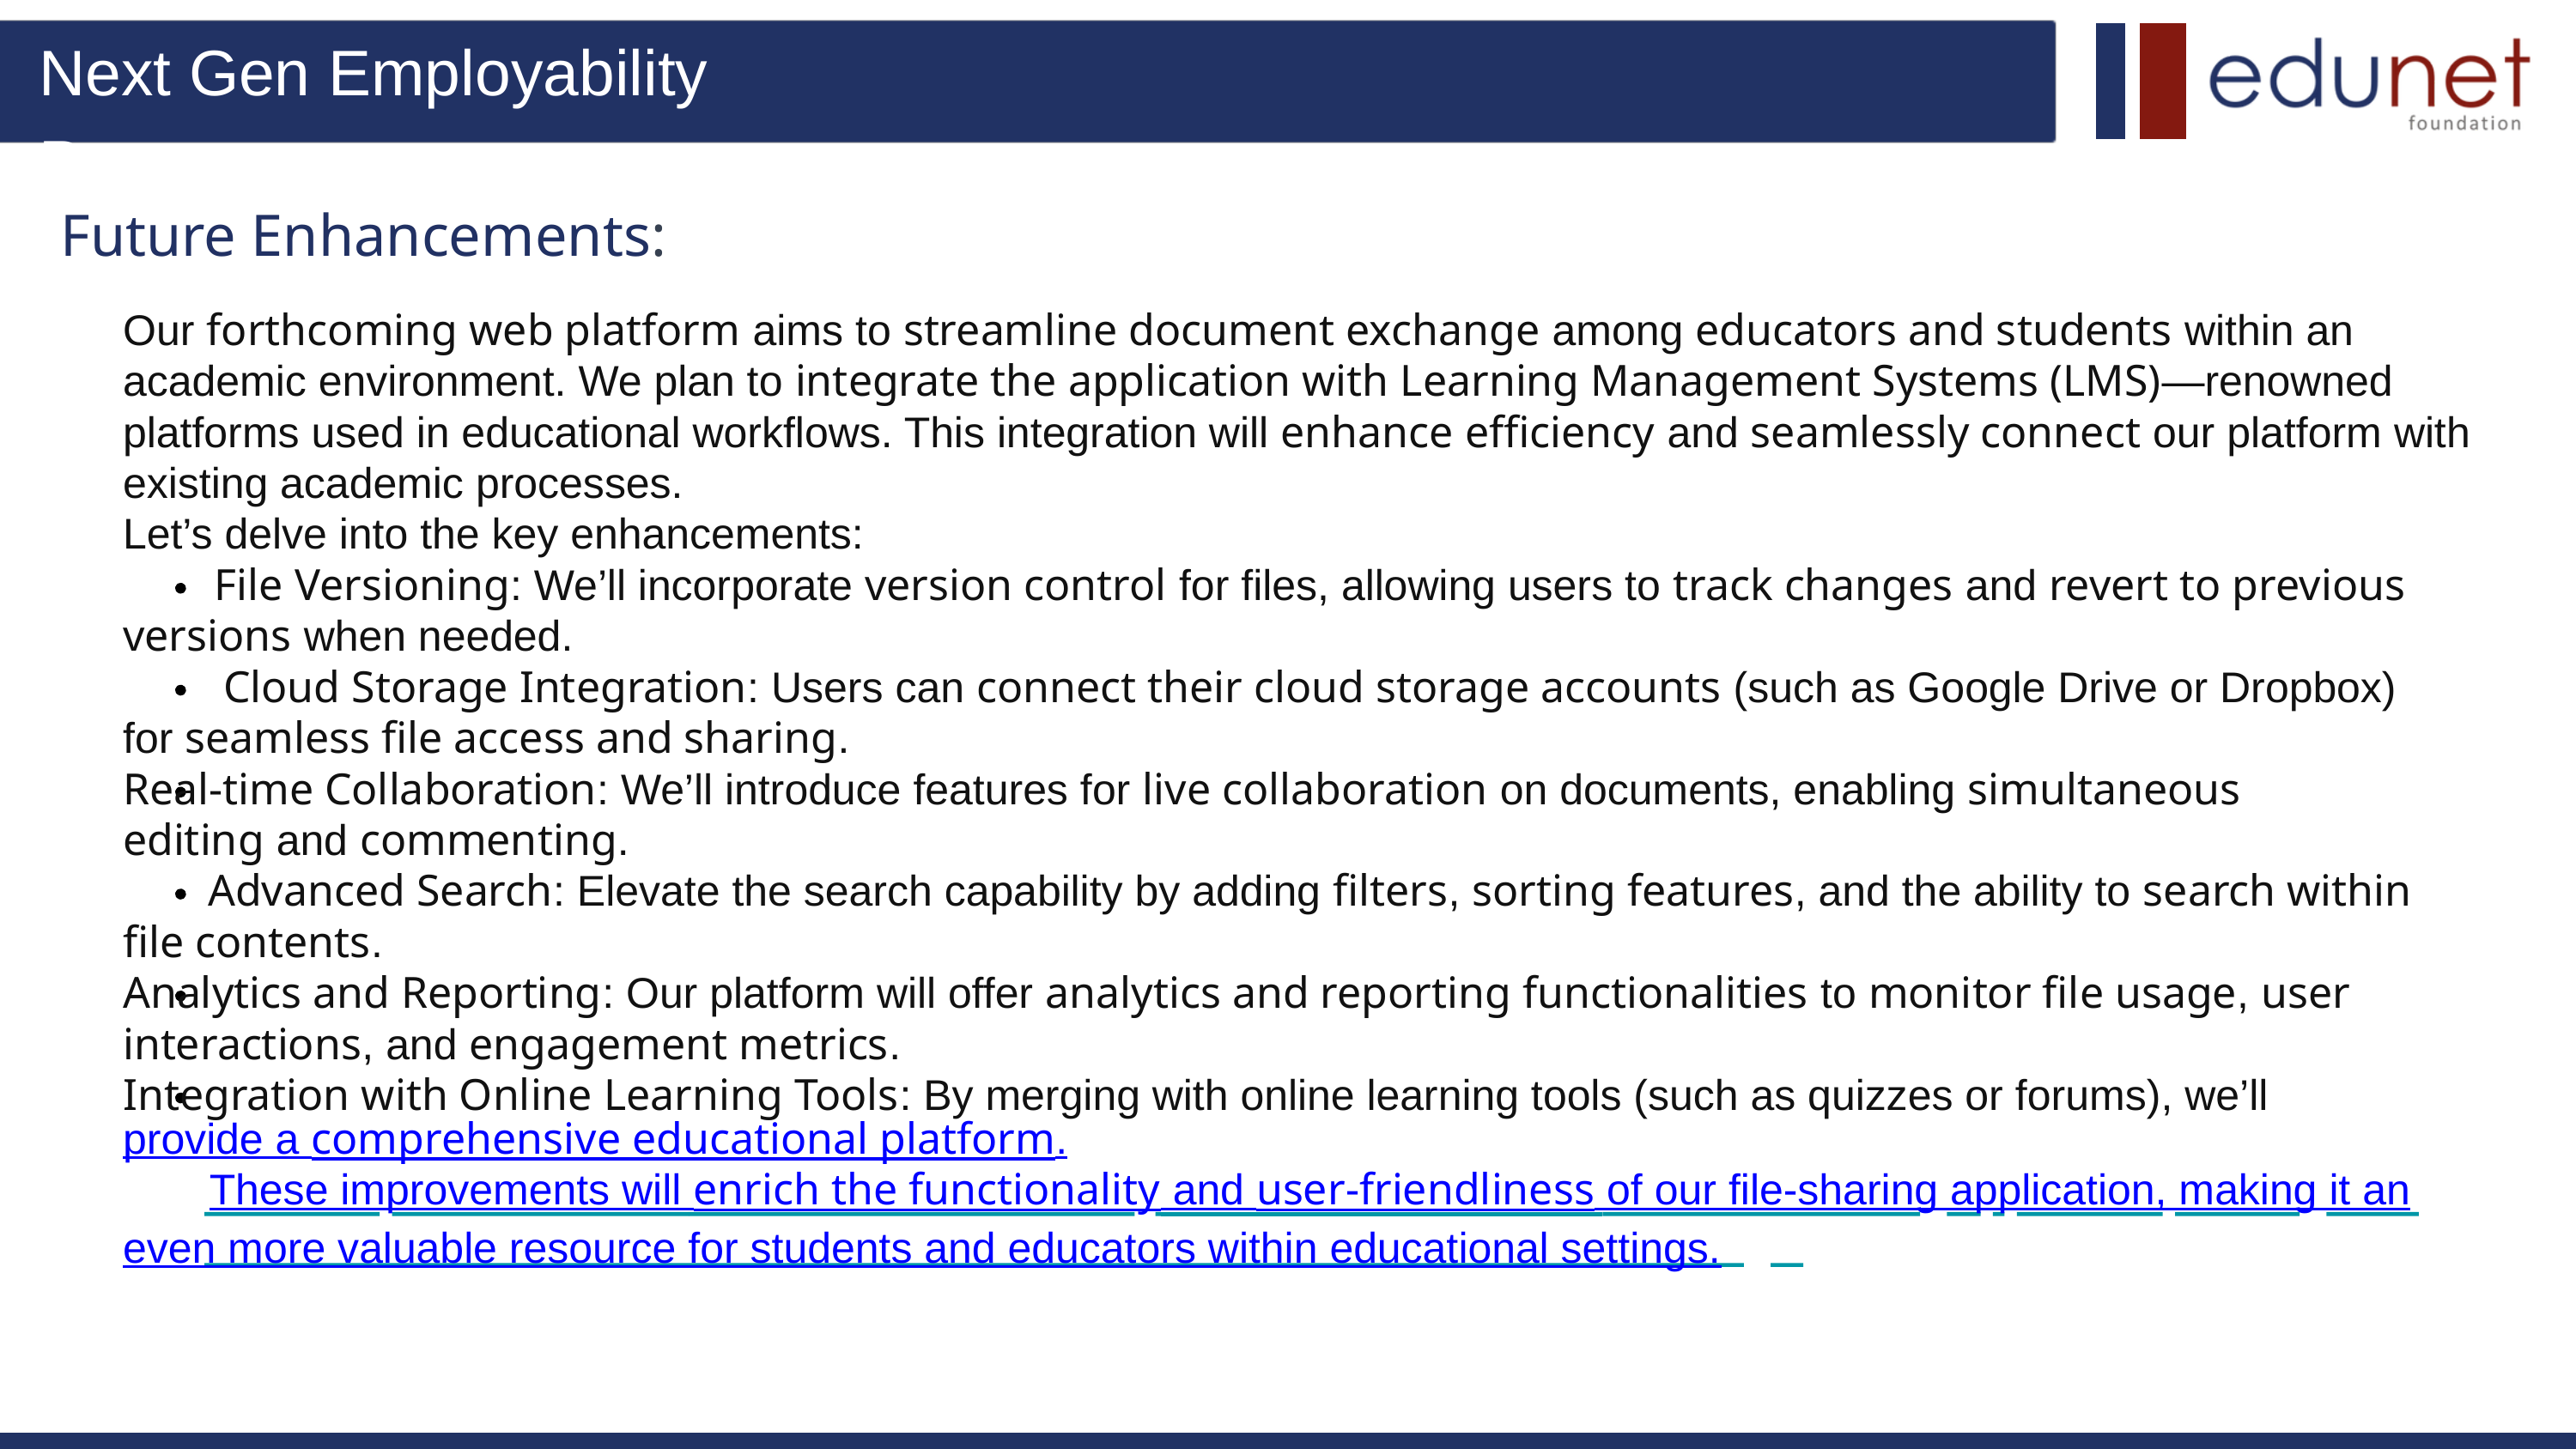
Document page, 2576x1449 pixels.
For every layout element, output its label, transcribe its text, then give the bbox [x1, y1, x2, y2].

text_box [204, 1263, 1804, 1268]
text_box [2368, 25, 2545, 142]
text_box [174, 786, 186, 798]
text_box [2087, 14, 2196, 149]
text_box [174, 1092, 186, 1104]
text_box Future Enhancements: [60, 187, 681, 269]
text_box Our forthcoming web platform aims to streamline document exchange among educators and students within an academic environment. We plan to integrate the application with Learning Management Systems (LMS)—renowned platforms used in educational workflows. This integration will enhance efficiency and seamlessly connect our platform with existing academic processes. Let’s delve into the key enhancements: File Versioning: We’ll incorporate version control for files, allowing users to track changes and revert to previous versions when needed. Cloud Storage Integration: Users can connect their cloud storage accounts (such as Google Drive or Dropbox) for seamless file access and sharing. Real-time Collaboration: We’ll introduce features for live collaboration on documents, enabling simultaneous editing and commenting. Advanced Search: Elevate the search capability by adding filters, sorting features, and the ability to search within file contents. Analytics and Reporting: Our platform will offer analytics and reporting functionalities to monitor file usage, user interactions, and engagement metrics. Integration with Online Learning Tools: By merging with online learning tools (such as quizzes or forums), we’ll provide a comprehensive educational platform. These improvements will enrich the functionality and user-friendliness of our file-sharing application, making it an even more valuable resource for students and educators within educational settings. [123, 302, 2498, 1272]
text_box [0, 1432, 2576, 1449]
text_box Next Gen Employability Program [39, 18, 974, 199]
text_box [2051, 17, 2365, 183]
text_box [174, 582, 186, 594]
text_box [195, 1203, 2428, 1226]
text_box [174, 990, 186, 1002]
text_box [174, 888, 186, 900]
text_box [174, 684, 186, 696]
text_box [0, 12, 2065, 152]
